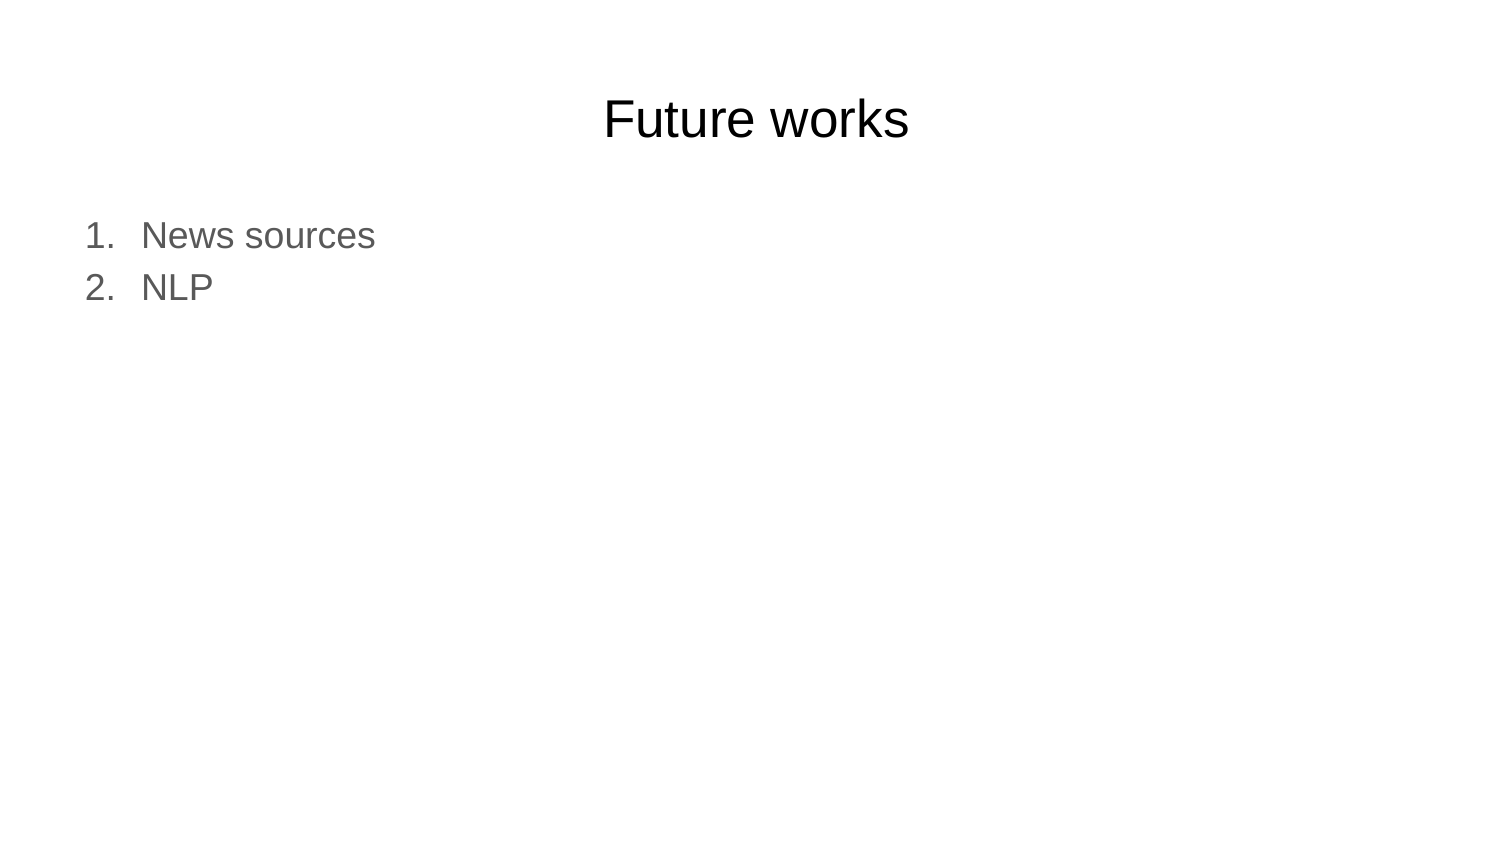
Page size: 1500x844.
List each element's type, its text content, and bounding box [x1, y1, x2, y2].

title Future works [57, 69, 1456, 164]
list News sources NLP [51, 189, 1449, 750]
